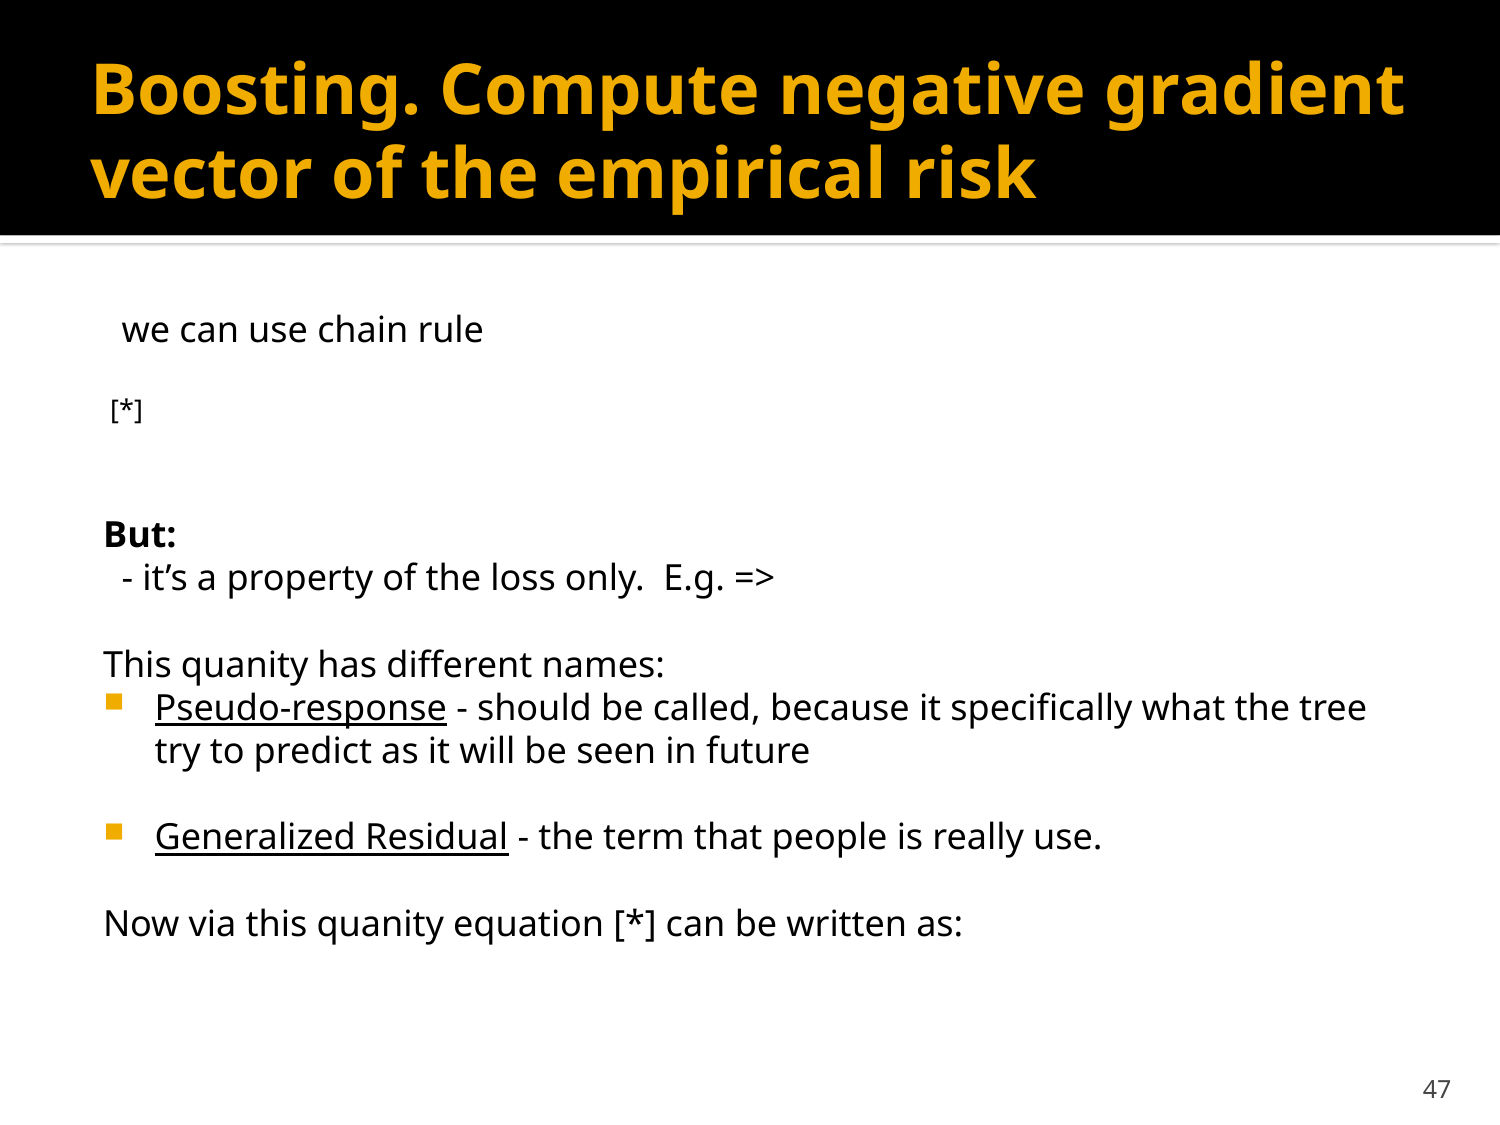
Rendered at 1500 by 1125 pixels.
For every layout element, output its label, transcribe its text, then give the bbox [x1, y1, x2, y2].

slide_number 47 [1345, 1062, 1467, 1108]
title Boosting. Compute negative gradient vector of the empirical risk [75, 25, 1425, 231]
